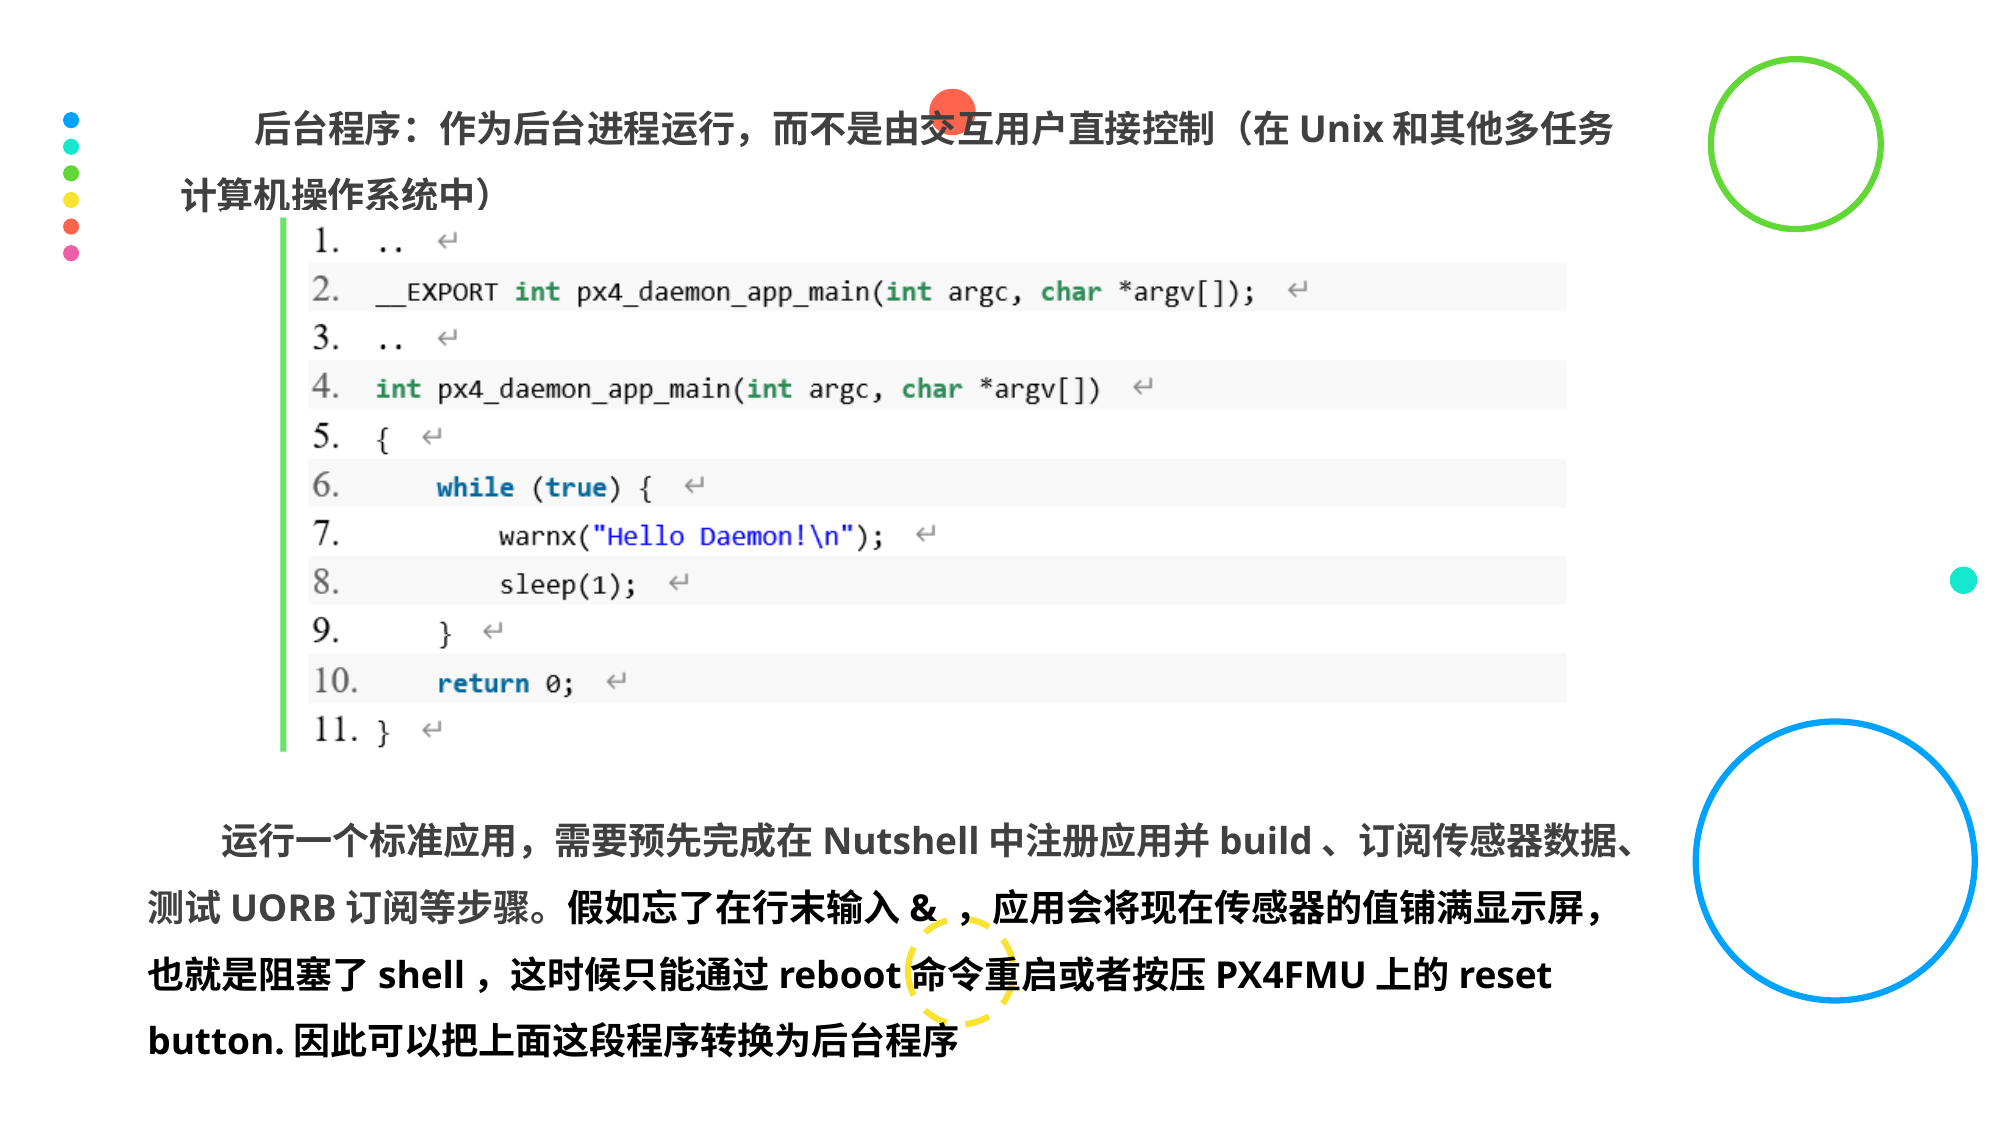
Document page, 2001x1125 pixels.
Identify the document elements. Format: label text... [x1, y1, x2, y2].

picture [220, 209, 1577, 760]
list 后台程序：作为后台进程运行，而不是由交互用户直接控制（在Unix和其他多任务计算机操作系统中） 运行一个标准应用，需要预先完成在Nutshell中注册应用并build、订阅传感器数据、测试UORB订阅等步骤。假如忘了在行末输入& ，应用会将现在传感器的值铺满显示屏，也就是阻塞了shell，这时候只能通过reboot命令重启或者按压PX4FMU上的reset button.因此可以把上面这段程序转换为后台程序 [147, 75, 1650, 1077]
